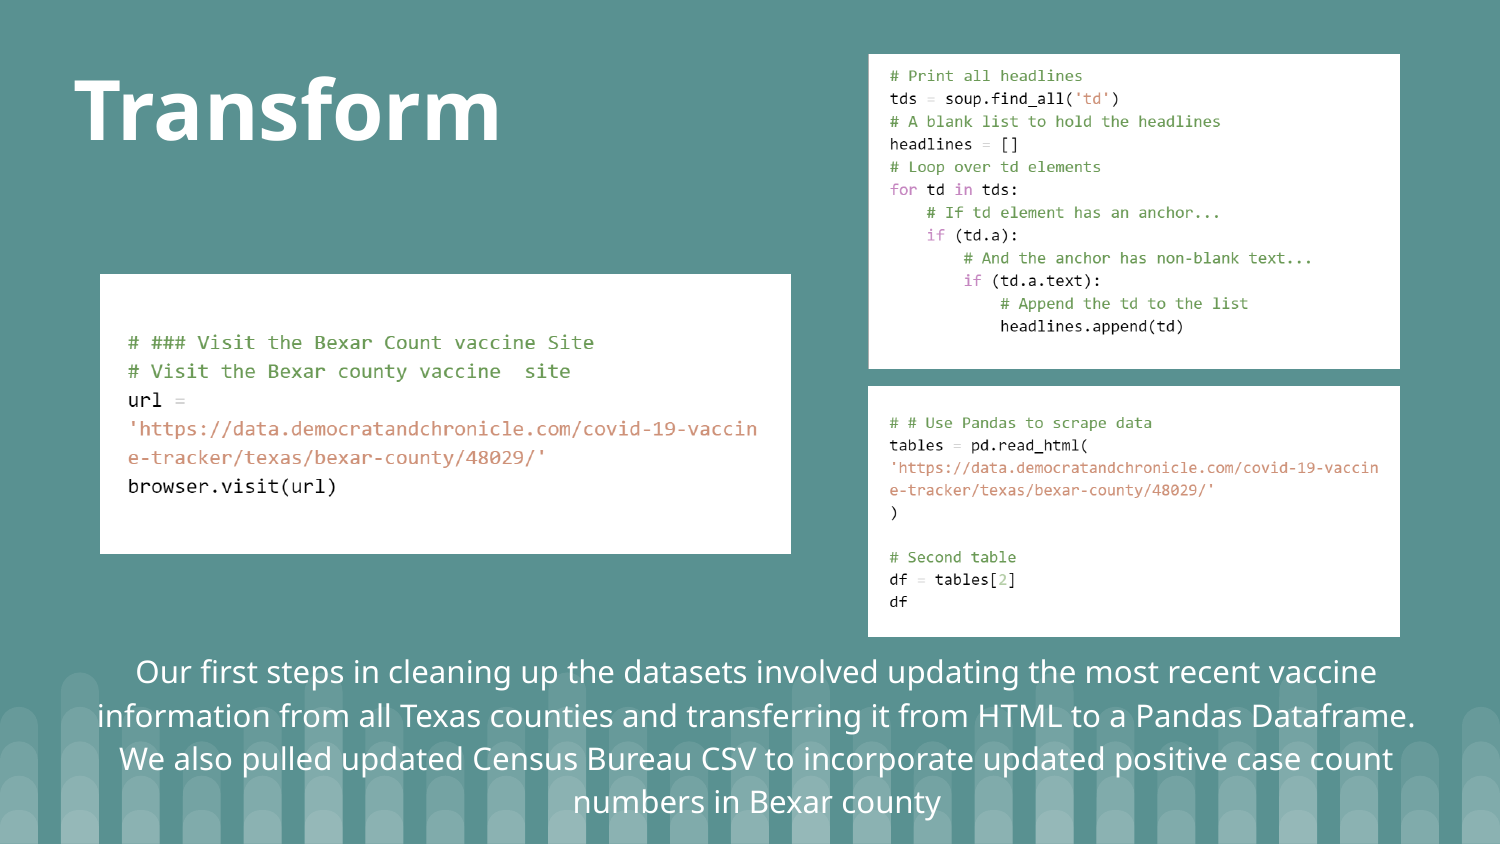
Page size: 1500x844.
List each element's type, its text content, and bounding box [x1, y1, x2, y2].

picture [867, 386, 1400, 637]
title Transform [33, 47, 544, 169]
picture [867, 54, 1400, 369]
picture [100, 273, 791, 554]
list Our first steps in cleaning up the datasets involved updating the most recent vaccine information from all Texas counties and transferring it from HTML to a Pandas Dataframe. We also pulled updated Census Bureau CSV to incorporate updated positive case count numbers in Bexar county [64, 632, 1450, 804]
